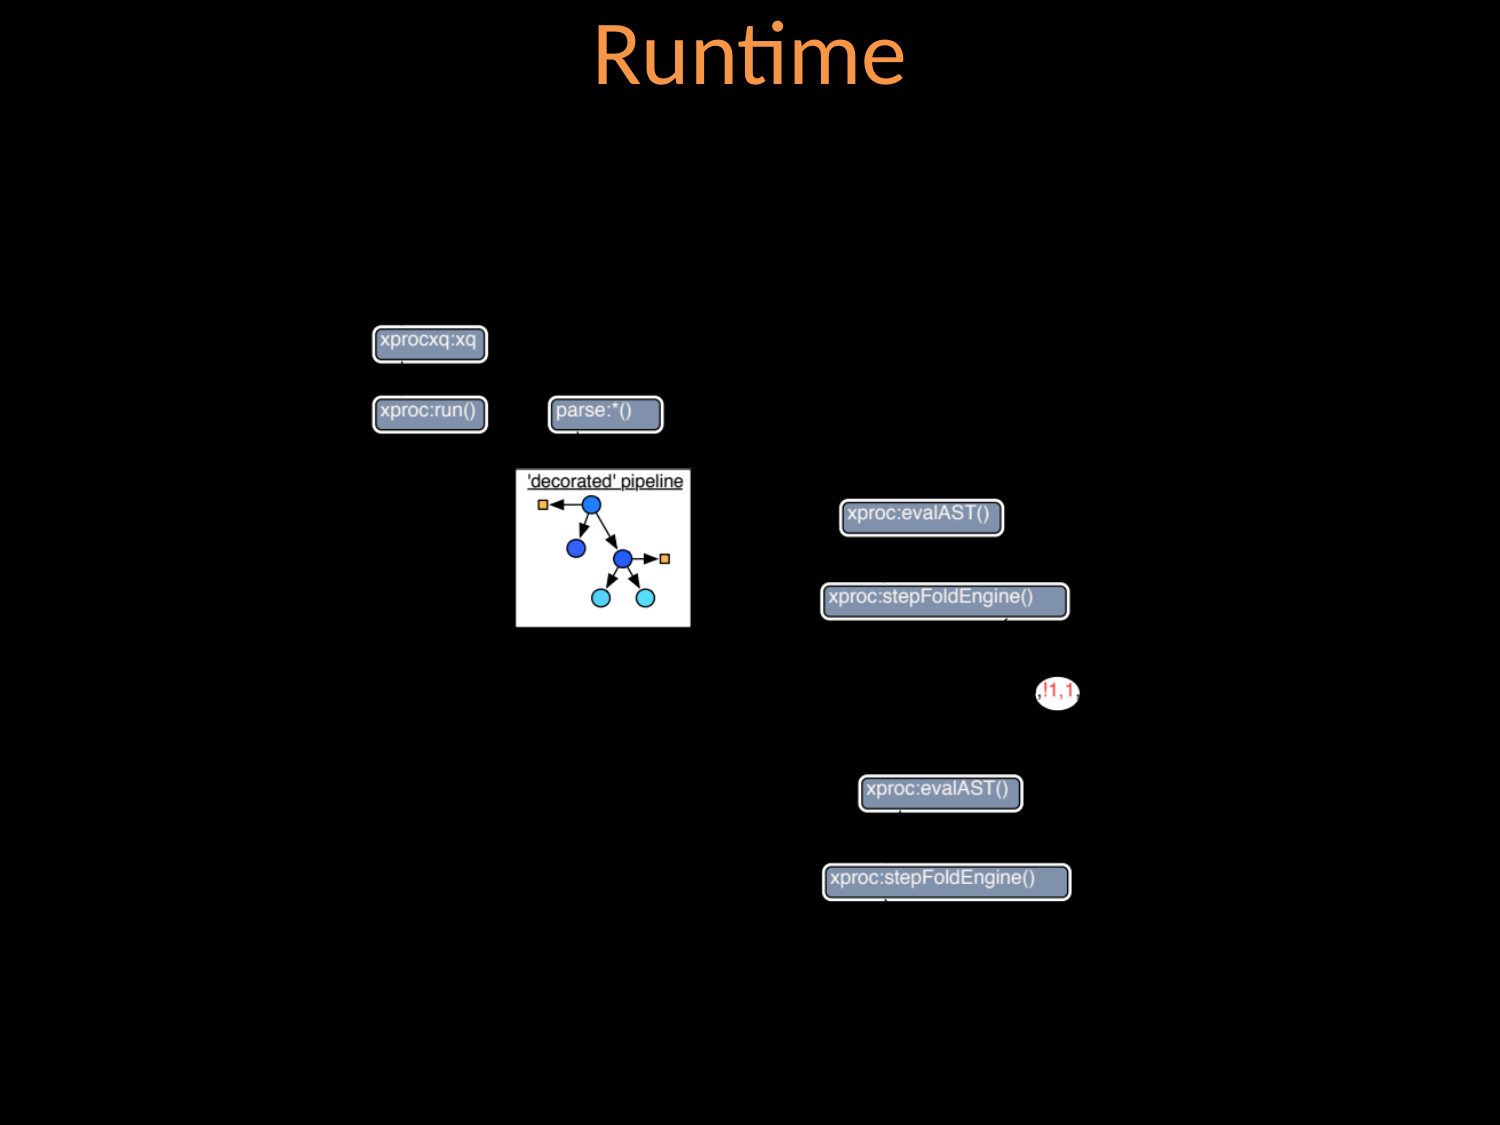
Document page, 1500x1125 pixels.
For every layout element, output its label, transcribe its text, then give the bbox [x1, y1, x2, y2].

title Runtime [75, 0, 1425, 142]
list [329, 140, 1181, 1082]
